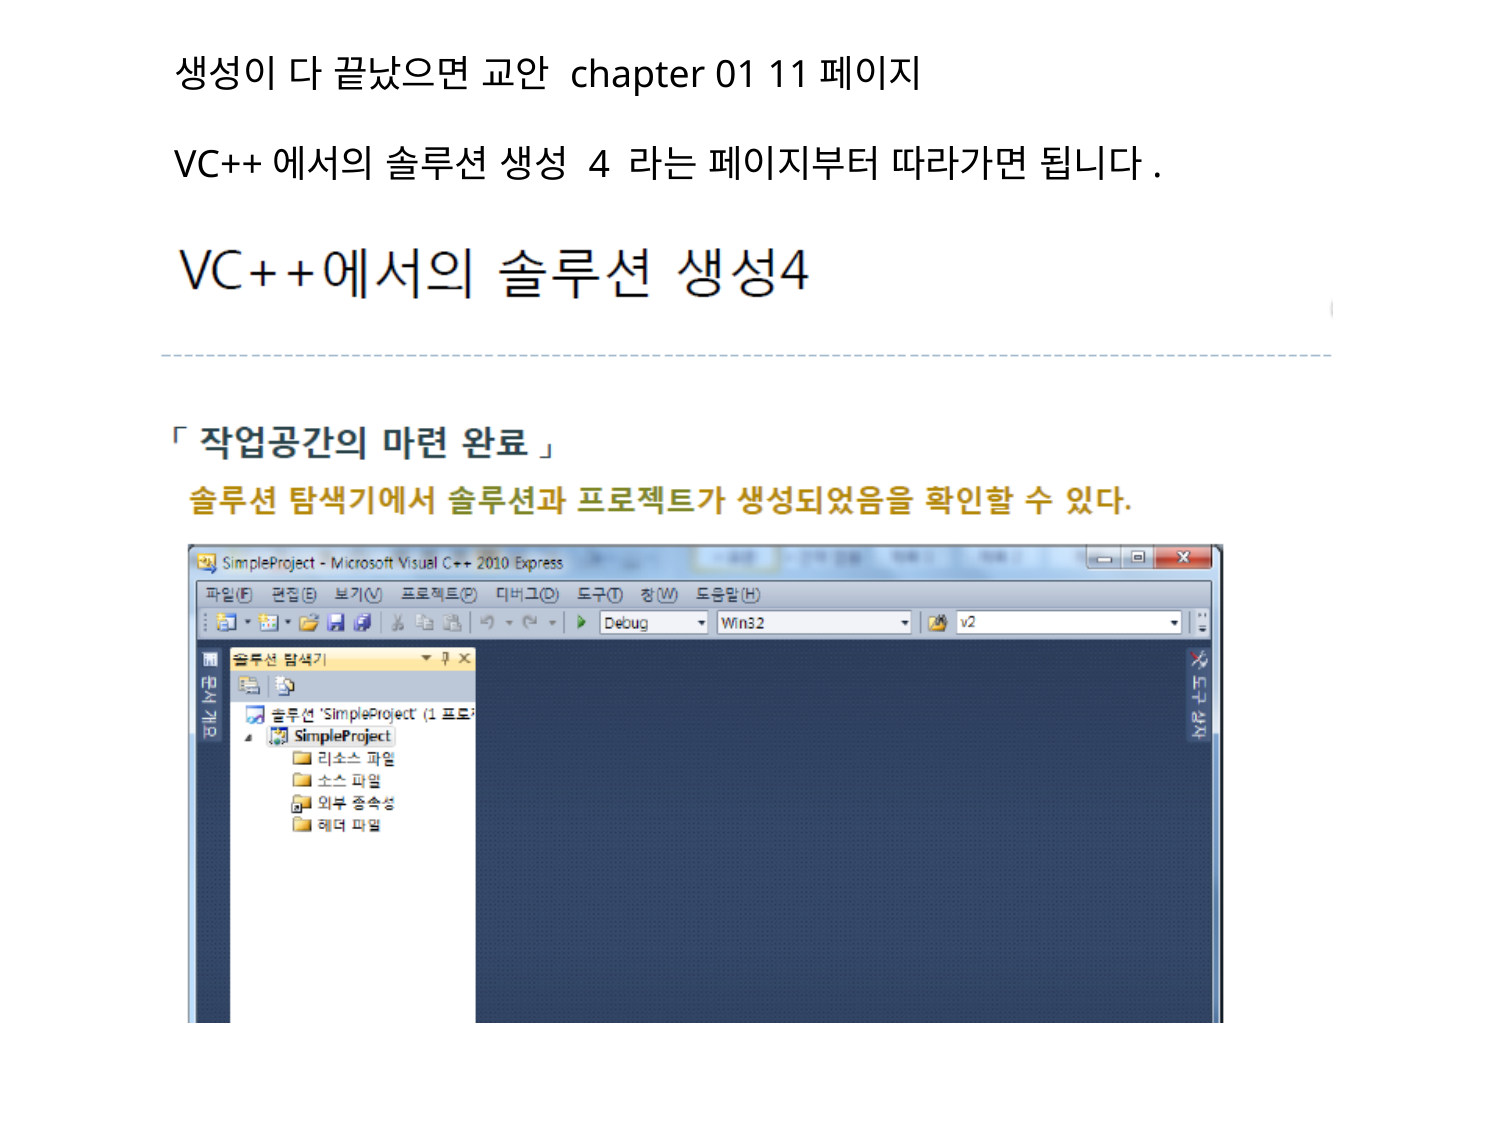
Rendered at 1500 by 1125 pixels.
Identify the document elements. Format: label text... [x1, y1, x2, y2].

picture [135, 219, 1333, 1024]
text_box 생성이 다 끝났으면 교안 chapter 01 11페이지 VC++에서의 솔루션 생성 4 라는 페이지부터 따라가면 됩니다. [159, 42, 1353, 193]
